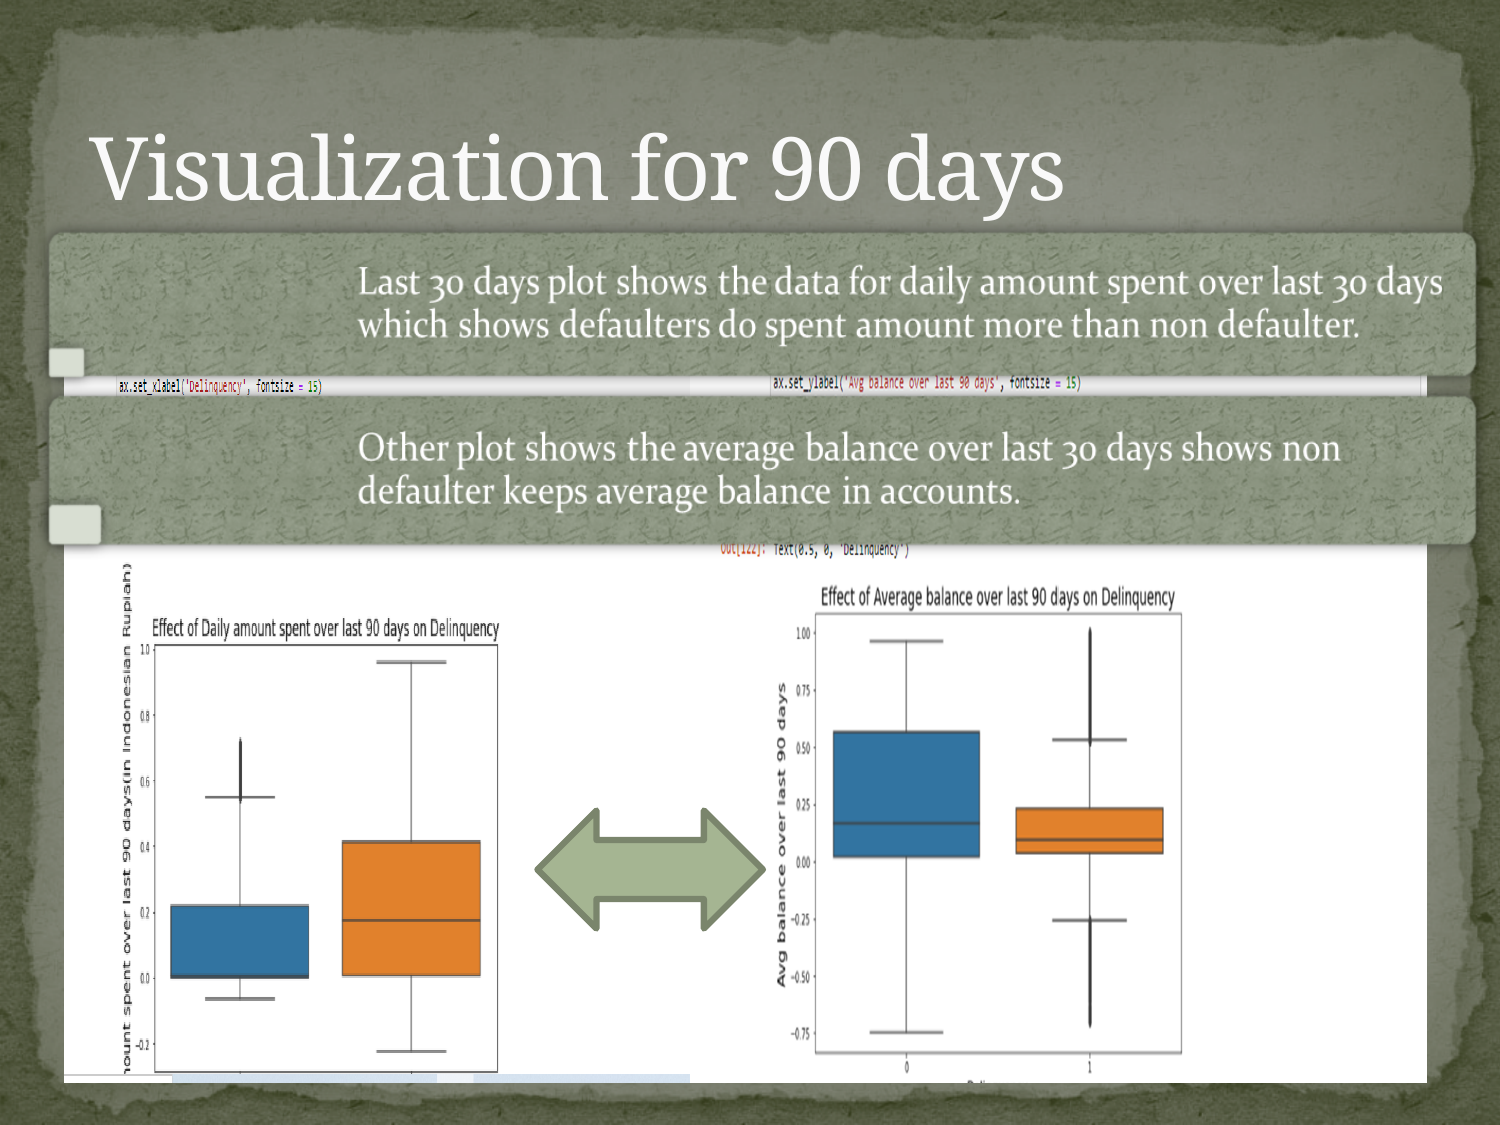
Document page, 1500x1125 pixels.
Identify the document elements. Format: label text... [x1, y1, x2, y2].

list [66, 576, 682, 1082]
title Visualization for 90 days [74, 24, 1425, 200]
picture [30, 211, 1495, 1083]
